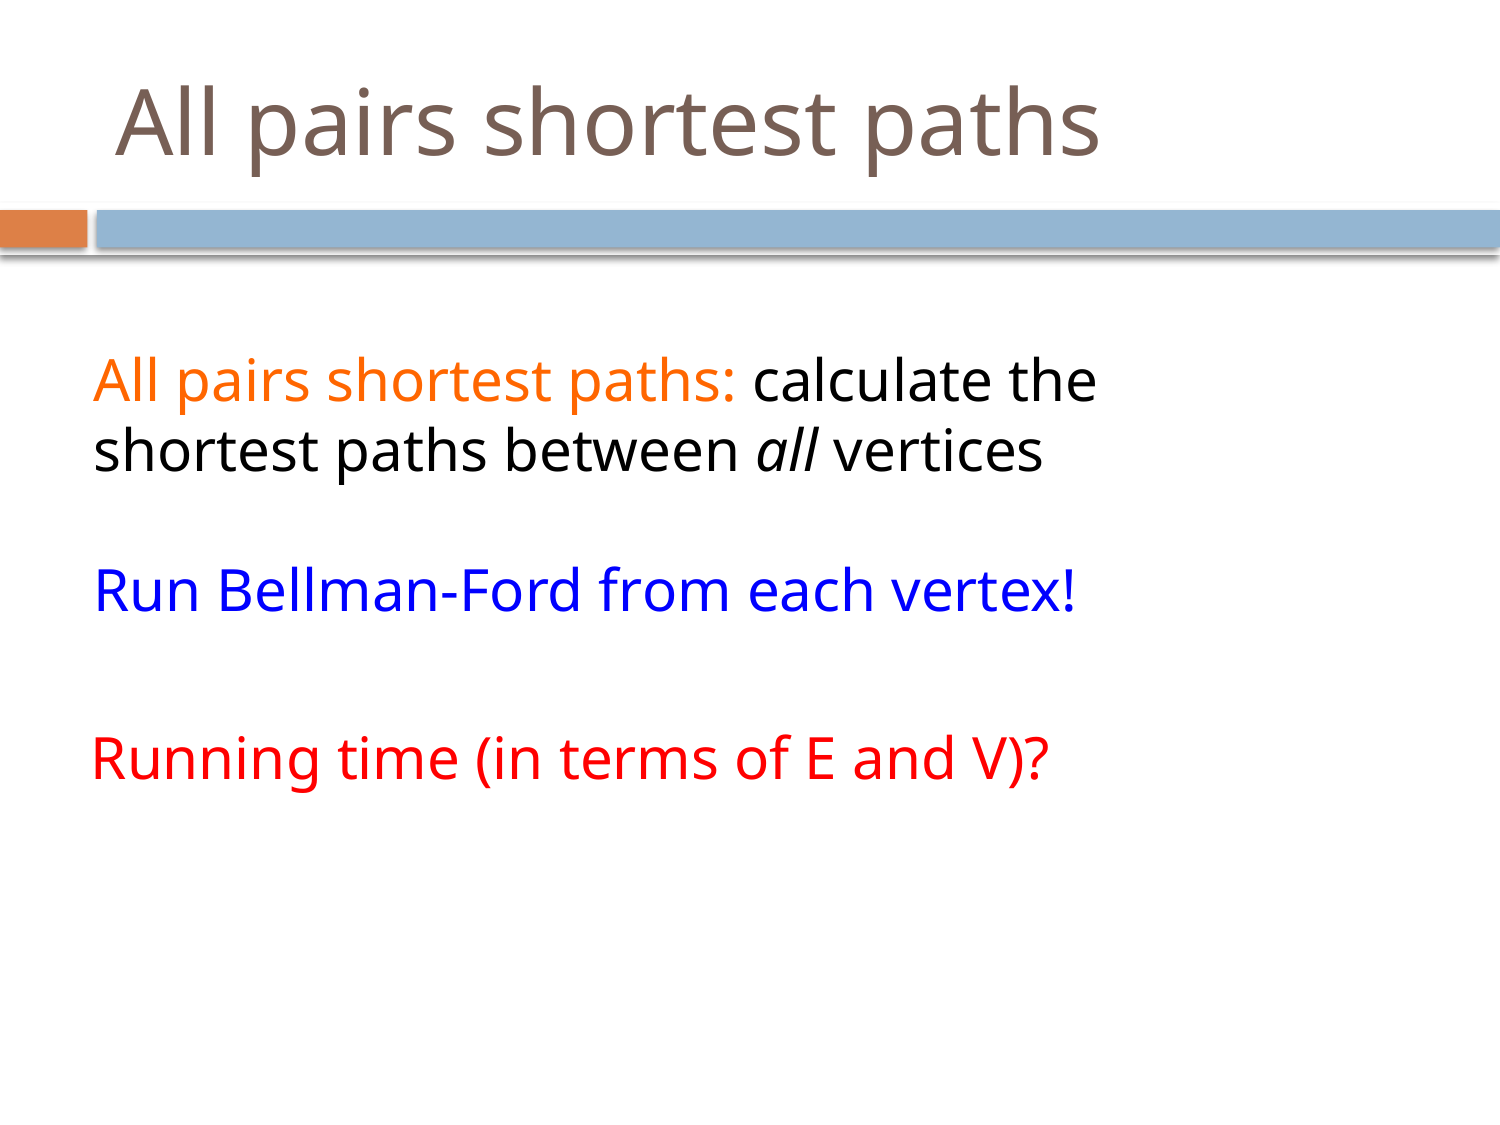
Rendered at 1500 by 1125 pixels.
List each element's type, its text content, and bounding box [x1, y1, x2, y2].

text_box Running time (in terms of E and V)? [76, 714, 1066, 799]
title All pairs shortest paths [100, 37, 1438, 200]
text_box All pairs shortest paths: calculate the shortest paths between all vertices Run Bellman-Ford from each vertex! [78, 335, 1338, 631]
